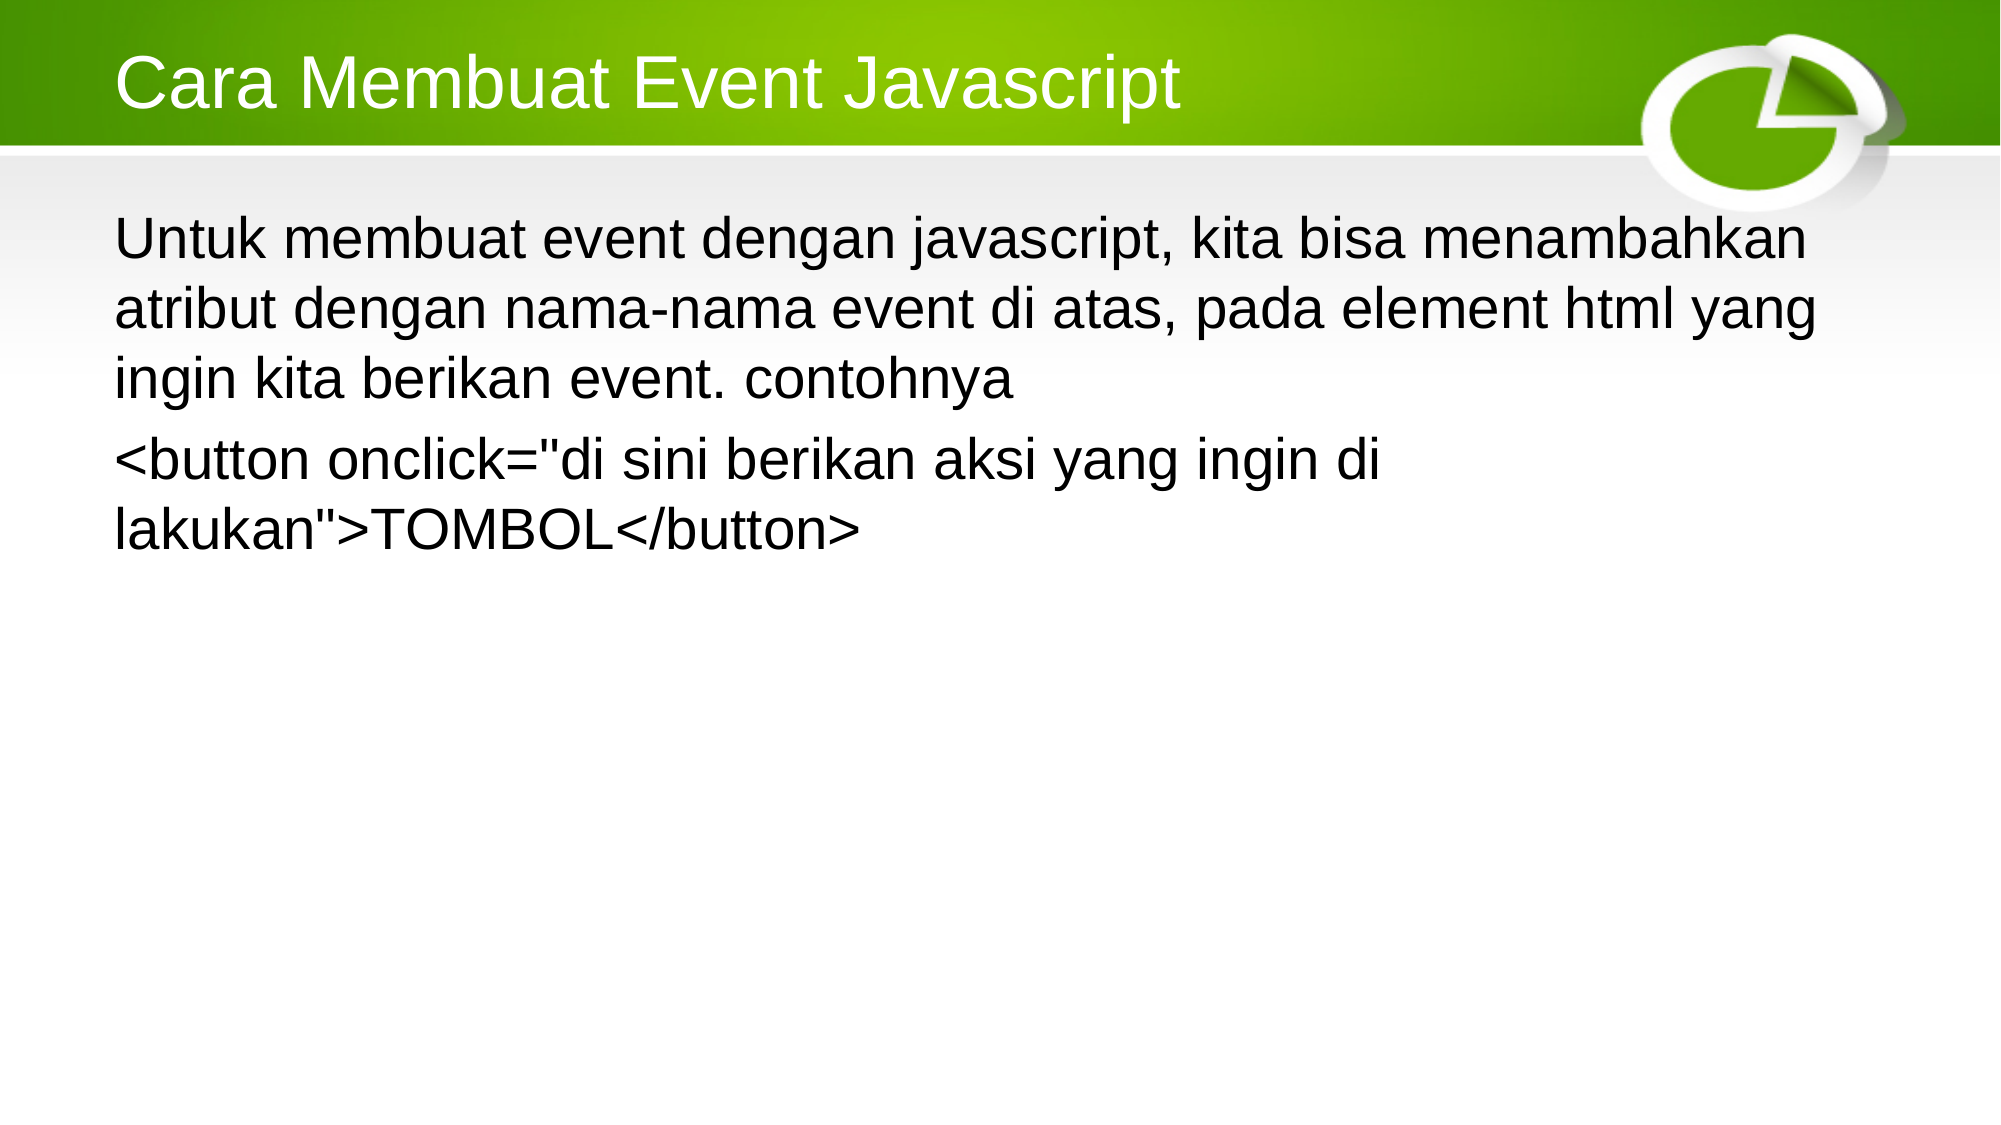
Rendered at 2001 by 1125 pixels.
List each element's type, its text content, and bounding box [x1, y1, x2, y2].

title Cara Membuat Event Javascript [99, 30, 1901, 127]
picture [0, 0, 2001, 1125]
list Untuk membuat event dengan javascript, kita bisa menambahkan atribut dengan nama-nama event di atas, pada element html yang ingin kita berikan event. contohnya <button onclick="di sini berikan aksi yang ingin di lakukan">TOMBOL</button> [99, 192, 1901, 1006]
